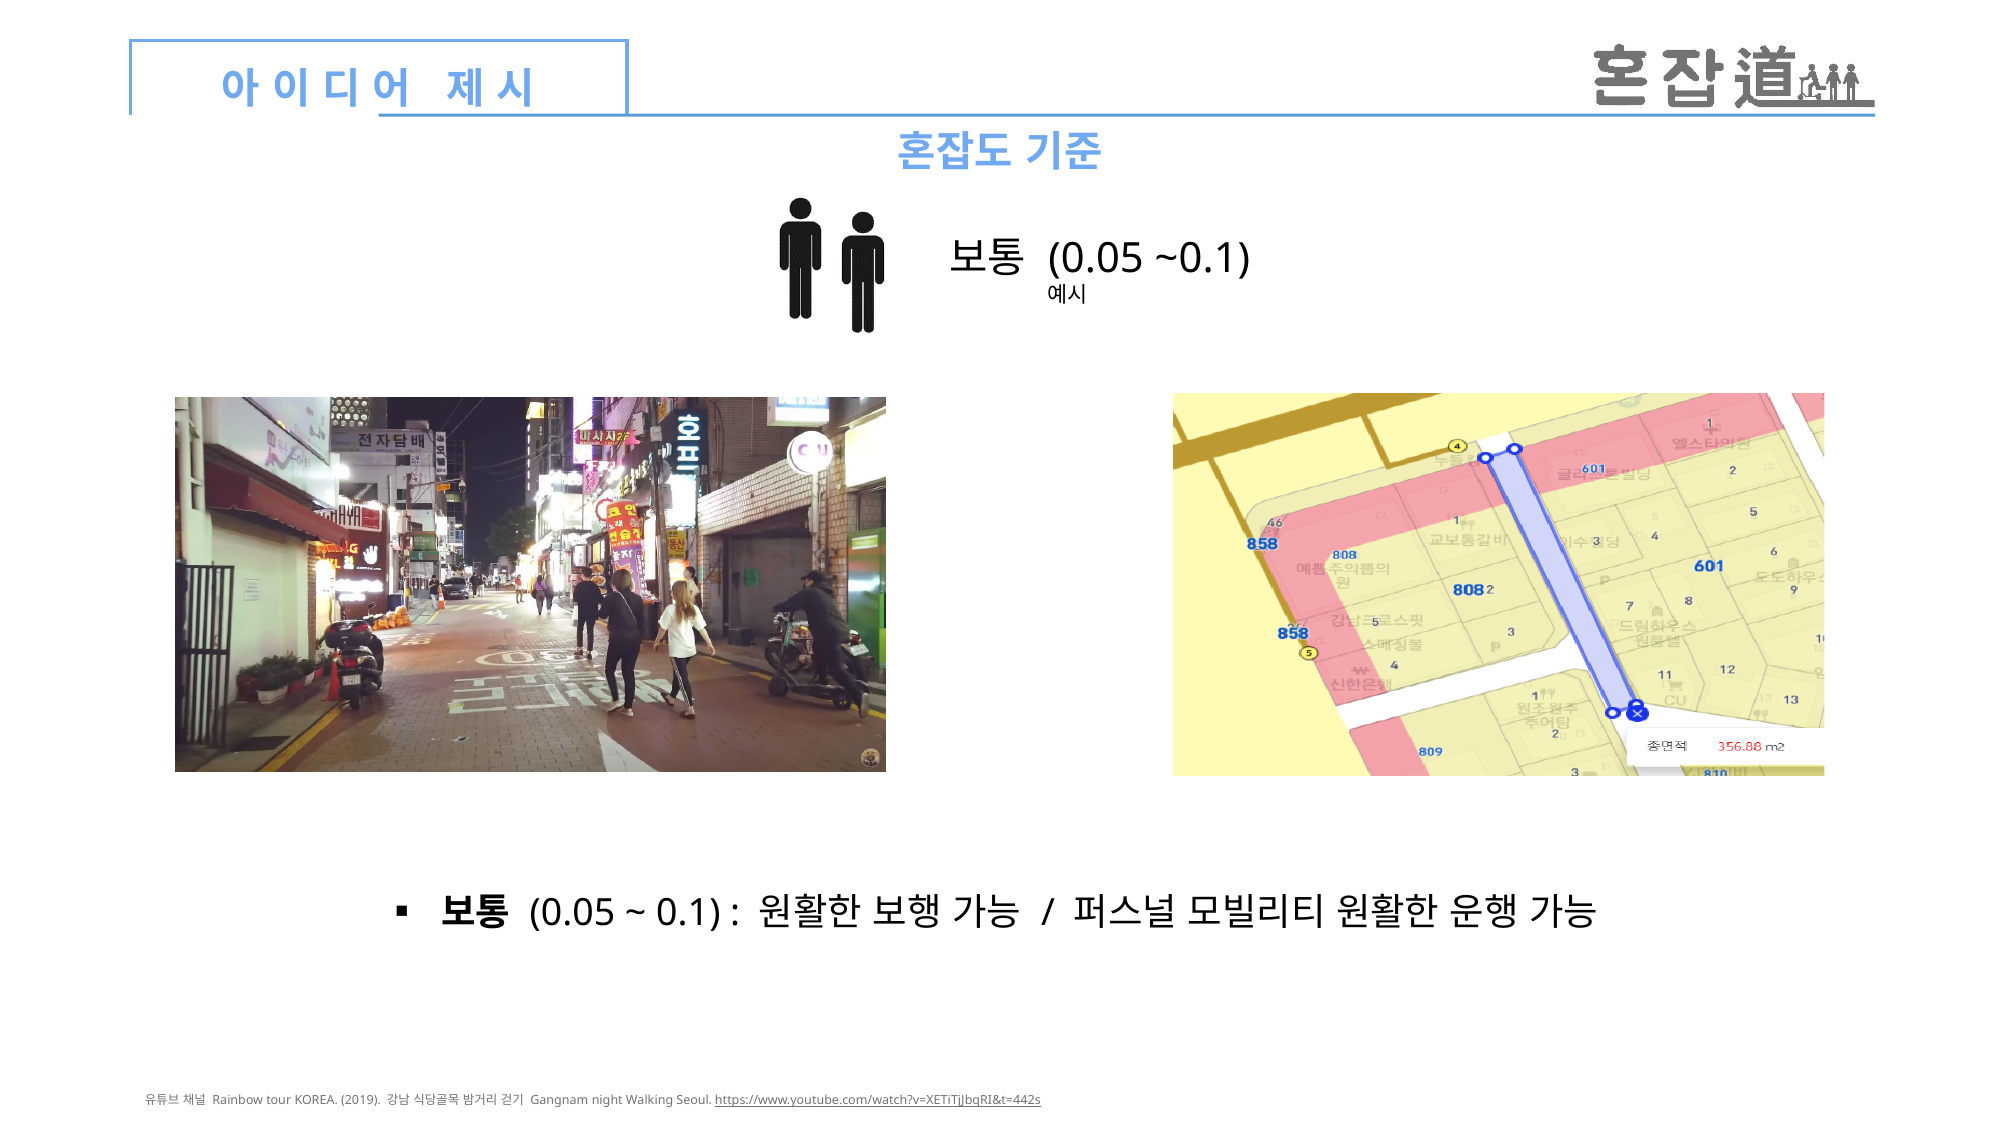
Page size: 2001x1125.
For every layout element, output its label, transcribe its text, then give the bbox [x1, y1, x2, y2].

text_box 유튜브 채널 Rainbow tour KOREA. (2019). 강남 식당골목 밤거리 걷기 Gangnam night Walking Seoul. https://www.youtube.com/watch?v=XETiTjJbqRI&t=442s [130, 1084, 1583, 1117]
picture [1172, 393, 1825, 776]
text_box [695, 196, 1441, 334]
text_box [130, 33, 1887, 122]
text_box 혼잡도 기준 [875, 122, 1125, 183]
text_box ▪ 보통 (0.05 ~ 0.1) : 원활한 보행 가능 / 퍼스널 모빌리티 원활한 운행 가능 [369, 835, 1631, 941]
picture [175, 397, 886, 772]
